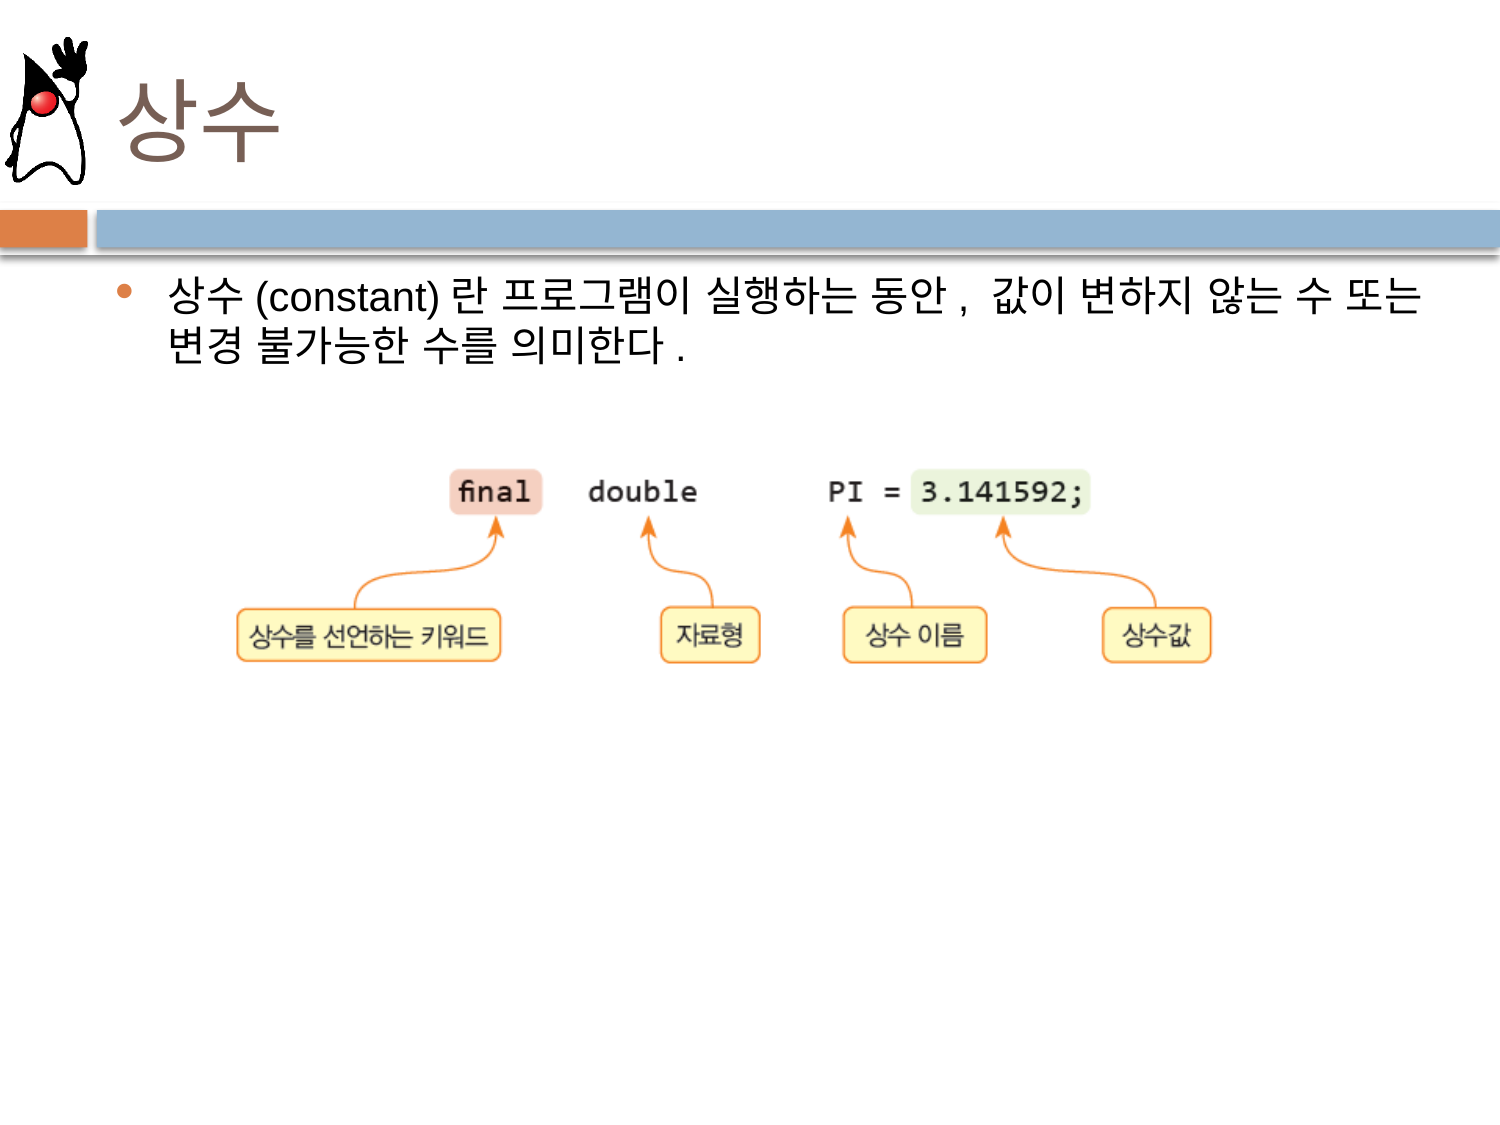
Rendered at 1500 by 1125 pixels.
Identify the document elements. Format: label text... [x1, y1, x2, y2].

picture [5, 37, 88, 185]
list 상수(constant)란 프로그램이 실행하는 동안, 값이 변하지 않는 수 또는 변경 불가능한 수를 의미한다. [100, 262, 1438, 1000]
title 상수 [100, 37, 1438, 200]
picture [218, 444, 1282, 681]
